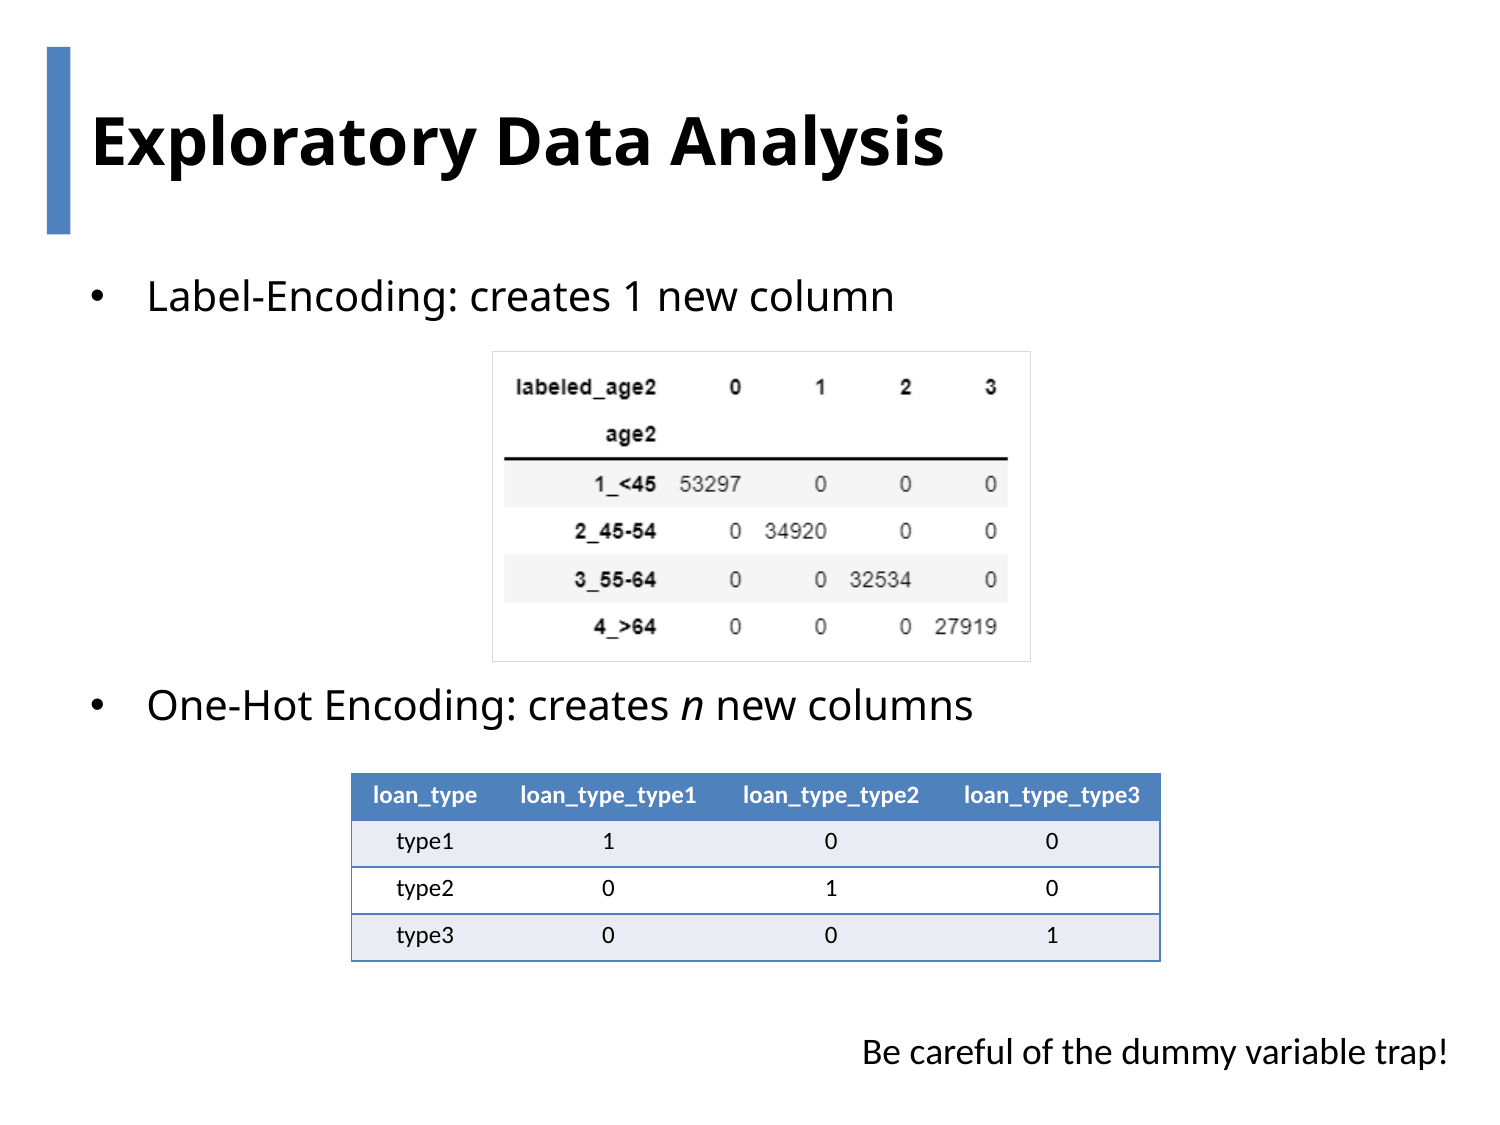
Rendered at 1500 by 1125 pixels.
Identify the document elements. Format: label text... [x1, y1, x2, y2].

picture [491, 351, 1030, 662]
table_cell 0 [718, 915, 944, 960]
table_header loan_type_type2 [718, 774, 944, 819]
table_cell 1 [718, 868, 944, 913]
table_header loan_type_type1 [499, 774, 718, 819]
table_cell type3 [352, 915, 499, 960]
title Exploratory Data Analysis [75, 45, 1425, 233]
table_cell 0 [499, 868, 718, 913]
table_cell type1 [352, 821, 499, 866]
table_cell 0 [944, 868, 1159, 913]
table_header loan_type_type3 [944, 774, 1159, 819]
table_header loan_type [352, 774, 499, 819]
table_cell 1 [944, 915, 1159, 960]
table_cell 0 [718, 821, 944, 866]
list Label-Encoding: creates 1 new column One-Hot Encoding: creates n new columns [75, 262, 1425, 1005]
table_cell 1 [499, 821, 718, 866]
text_box Be careful of the dummy variable trap! [847, 1019, 1465, 1080]
table_cell 0 [944, 821, 1159, 866]
table_cell type2 [352, 868, 499, 913]
table_cell 0 [499, 915, 718, 960]
